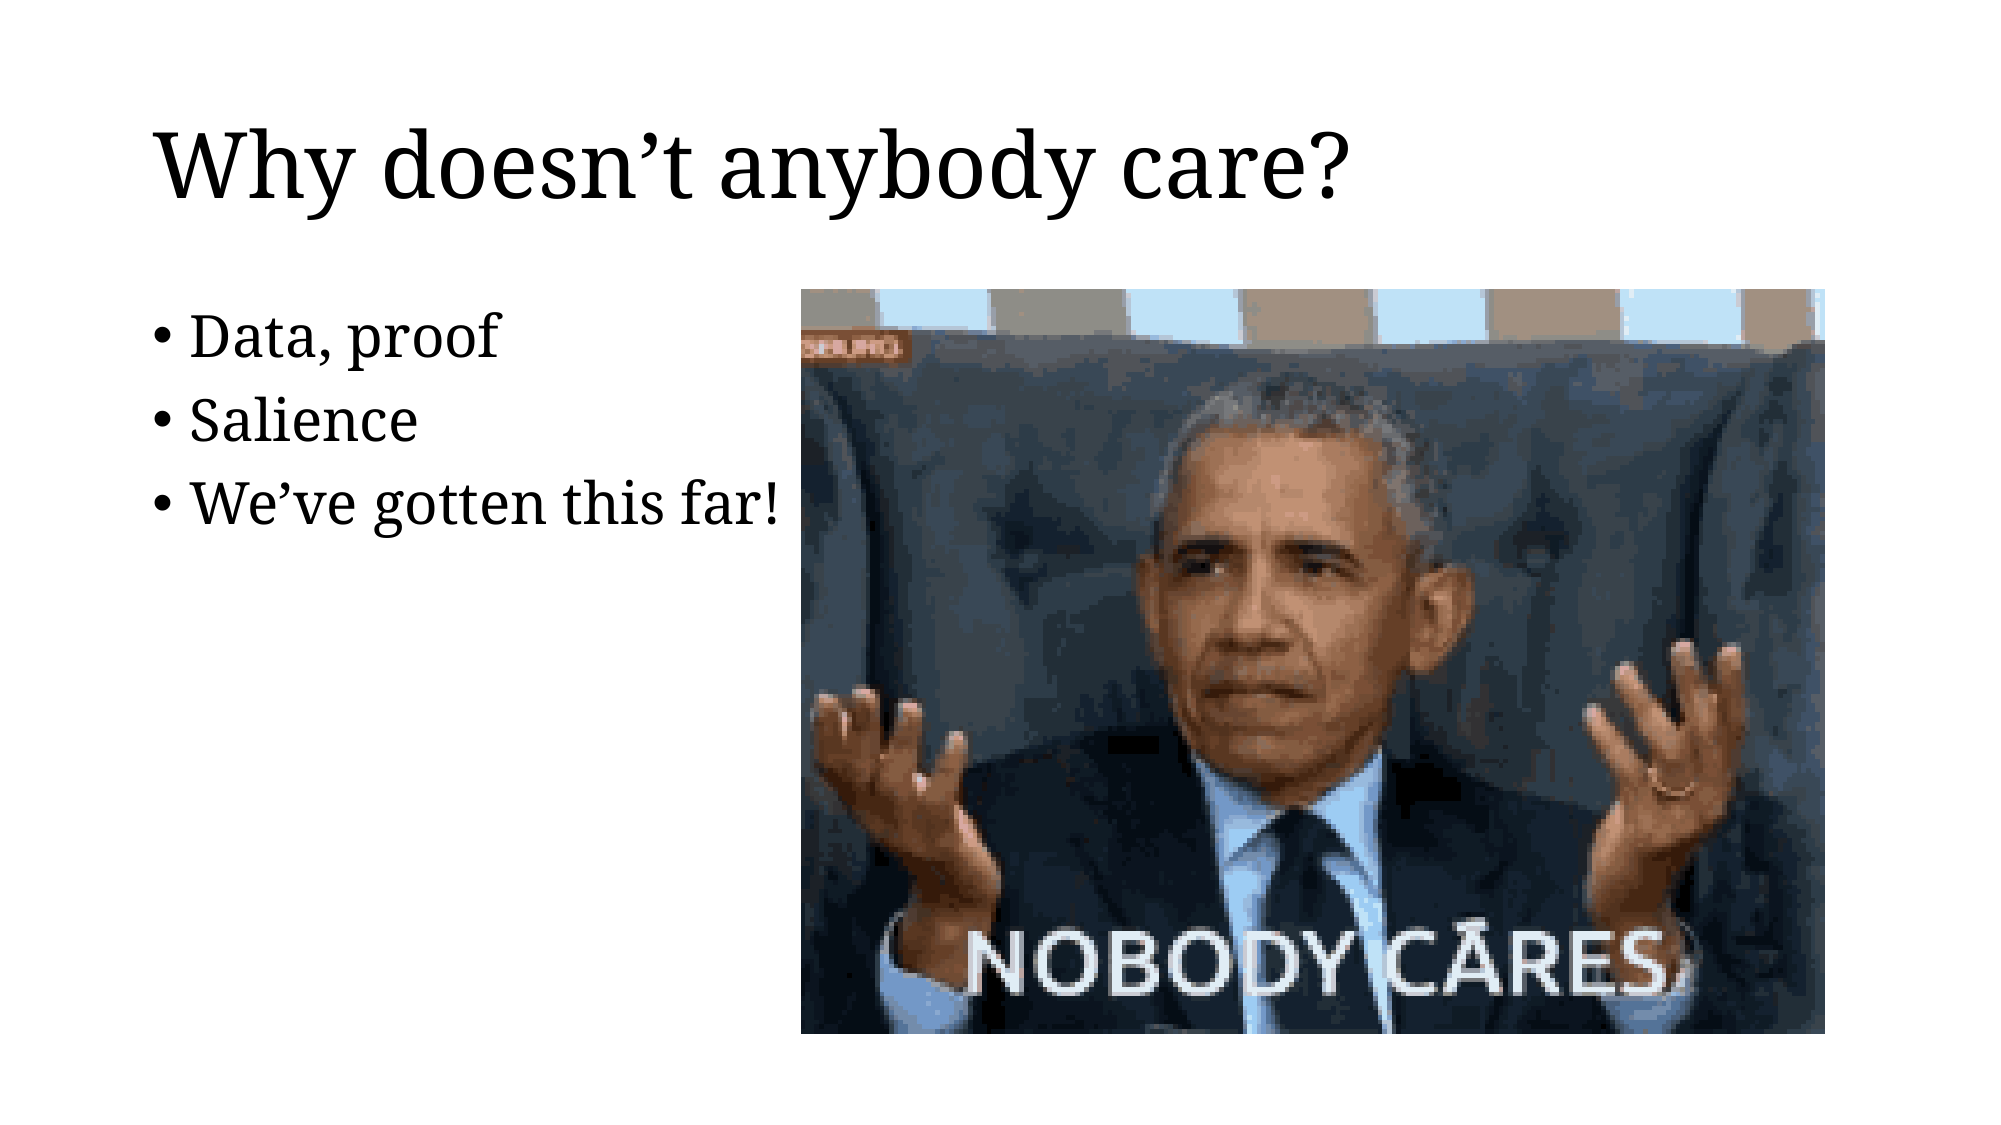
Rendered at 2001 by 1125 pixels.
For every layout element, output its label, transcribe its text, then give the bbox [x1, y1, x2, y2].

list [801, 289, 1825, 1034]
list Data, proof Salience We’ve gotten this far! [137, 299, 801, 1014]
title Why doesn’t anybody care? [137, 59, 1863, 278]
